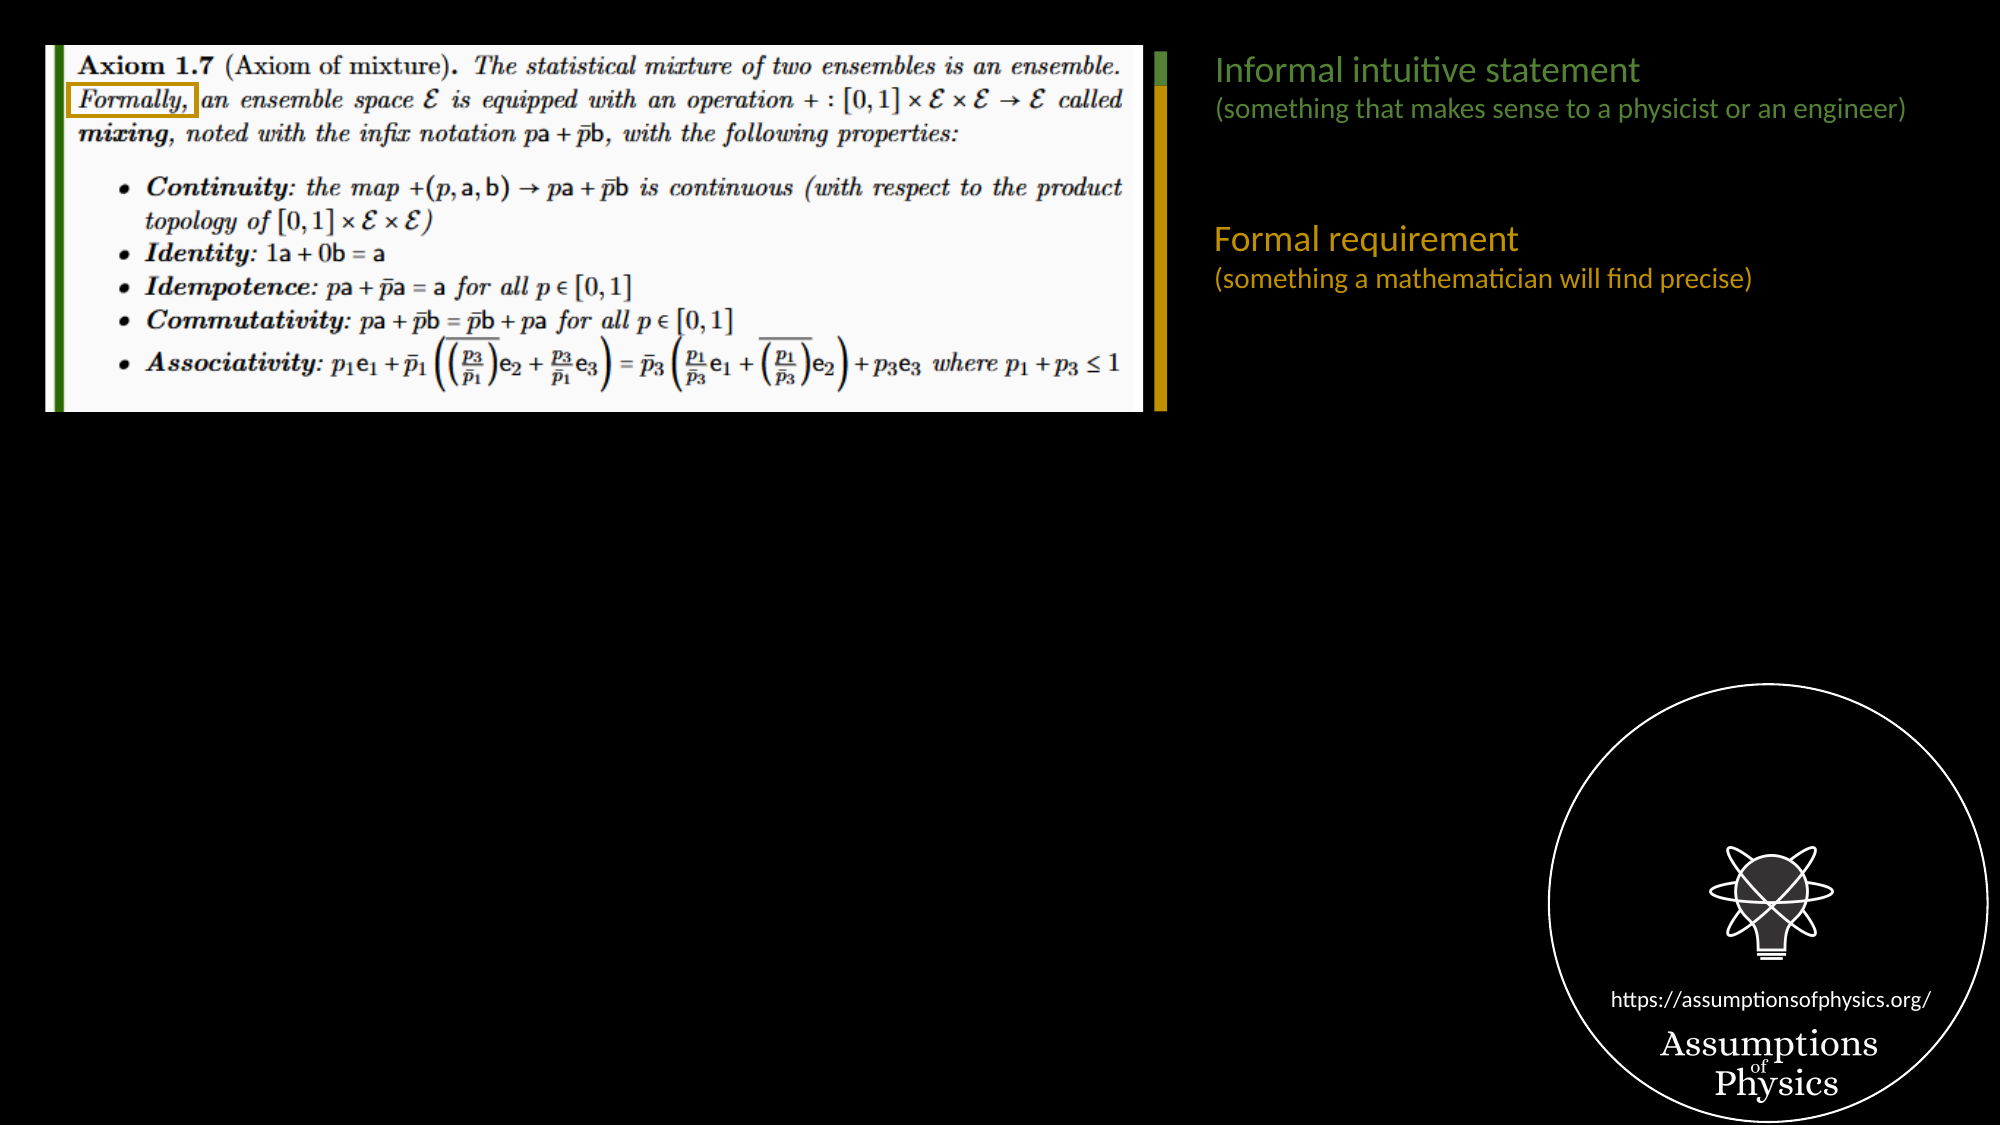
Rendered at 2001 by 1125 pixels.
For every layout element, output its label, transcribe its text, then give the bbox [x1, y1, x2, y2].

text_box [1153, 50, 1168, 86]
text_box Formal requirement (something a mathematician will find precise) [1199, 206, 1775, 302]
text_box [1153, 86, 1168, 412]
picture [1660, 1029, 1877, 1103]
picture [45, 44, 1144, 412]
text_box Informal intuitive statement (something that makes sense to a physicist or an engineer) [1200, 37, 1929, 132]
picture [1709, 846, 1834, 960]
